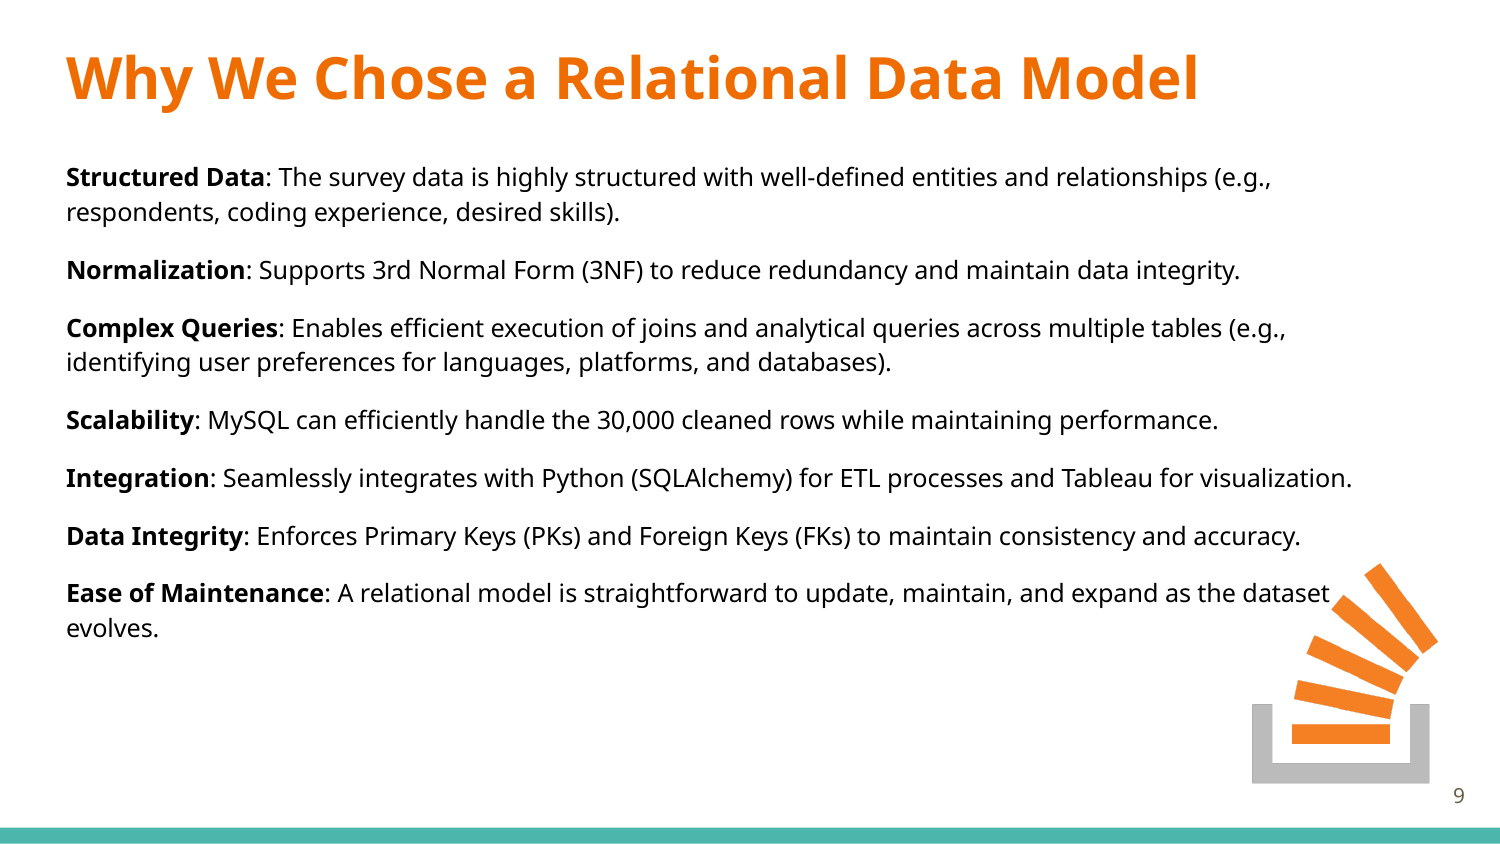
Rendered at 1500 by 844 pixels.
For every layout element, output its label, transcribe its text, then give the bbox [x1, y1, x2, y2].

list Structured Data: The survey data is highly structured with well-defined entities and relationships (e.g., respondents, coding experience, desired skills). Normalization: Supports 3rd Normal Form (3NF) to reduce redundancy and maintain data integrity. Complex Queries: Enables efficient execution of joins and analytical queries across multiple tables (e.g., identifying user preferences for languages, platforms, and databases). Scalability: MySQL can efficiently handle the 30,000 cleaned rows while maintaining performance. Integration: Seamlessly integrates with Python (SQLAlchemy) for ETL processes and Tableau for visualization. Data Integrity: Enforces Primary Keys (PKs) and Foreign Keys (FKs) to maintain consistency and accuracy. Ease of Maintenance: A relational model is straightforward to update, maintain, and expand as the dataset evolves. [51, 142, 1397, 684]
title Why We Chose a Relational Data Model [51, 26, 1449, 143]
picture [1195, 525, 1500, 830]
